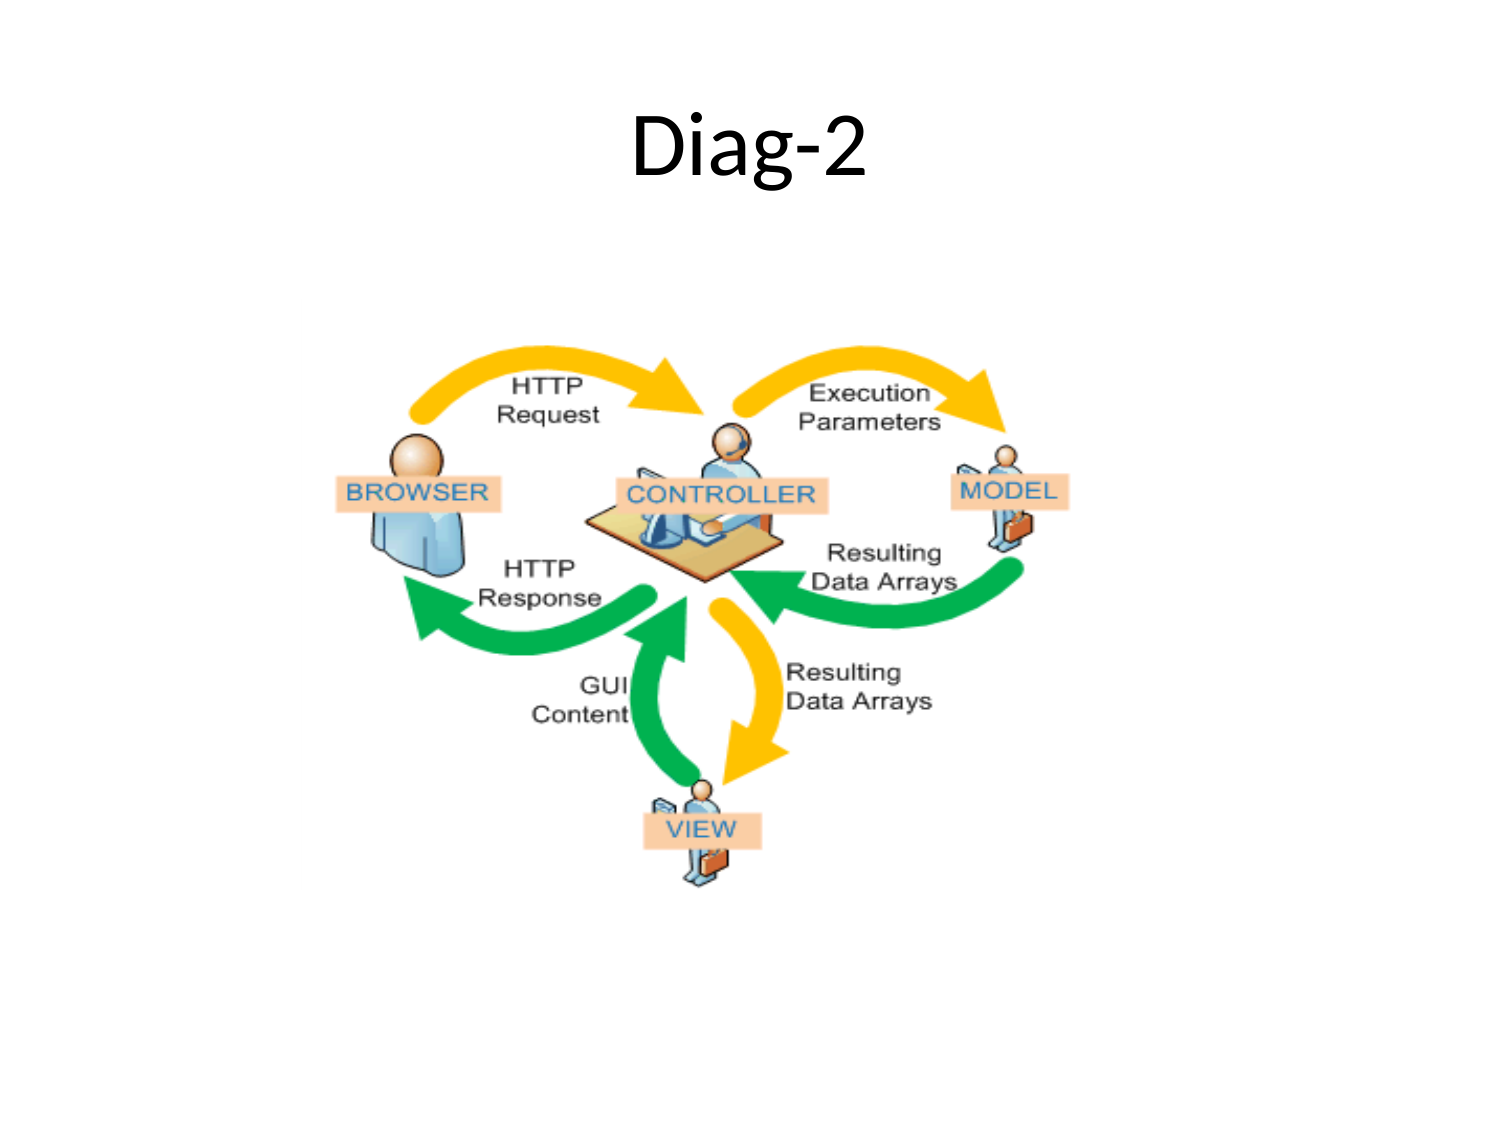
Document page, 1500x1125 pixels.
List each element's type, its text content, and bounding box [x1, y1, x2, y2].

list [299, 299, 1101, 891]
title Diag-2 [75, 45, 1425, 233]
